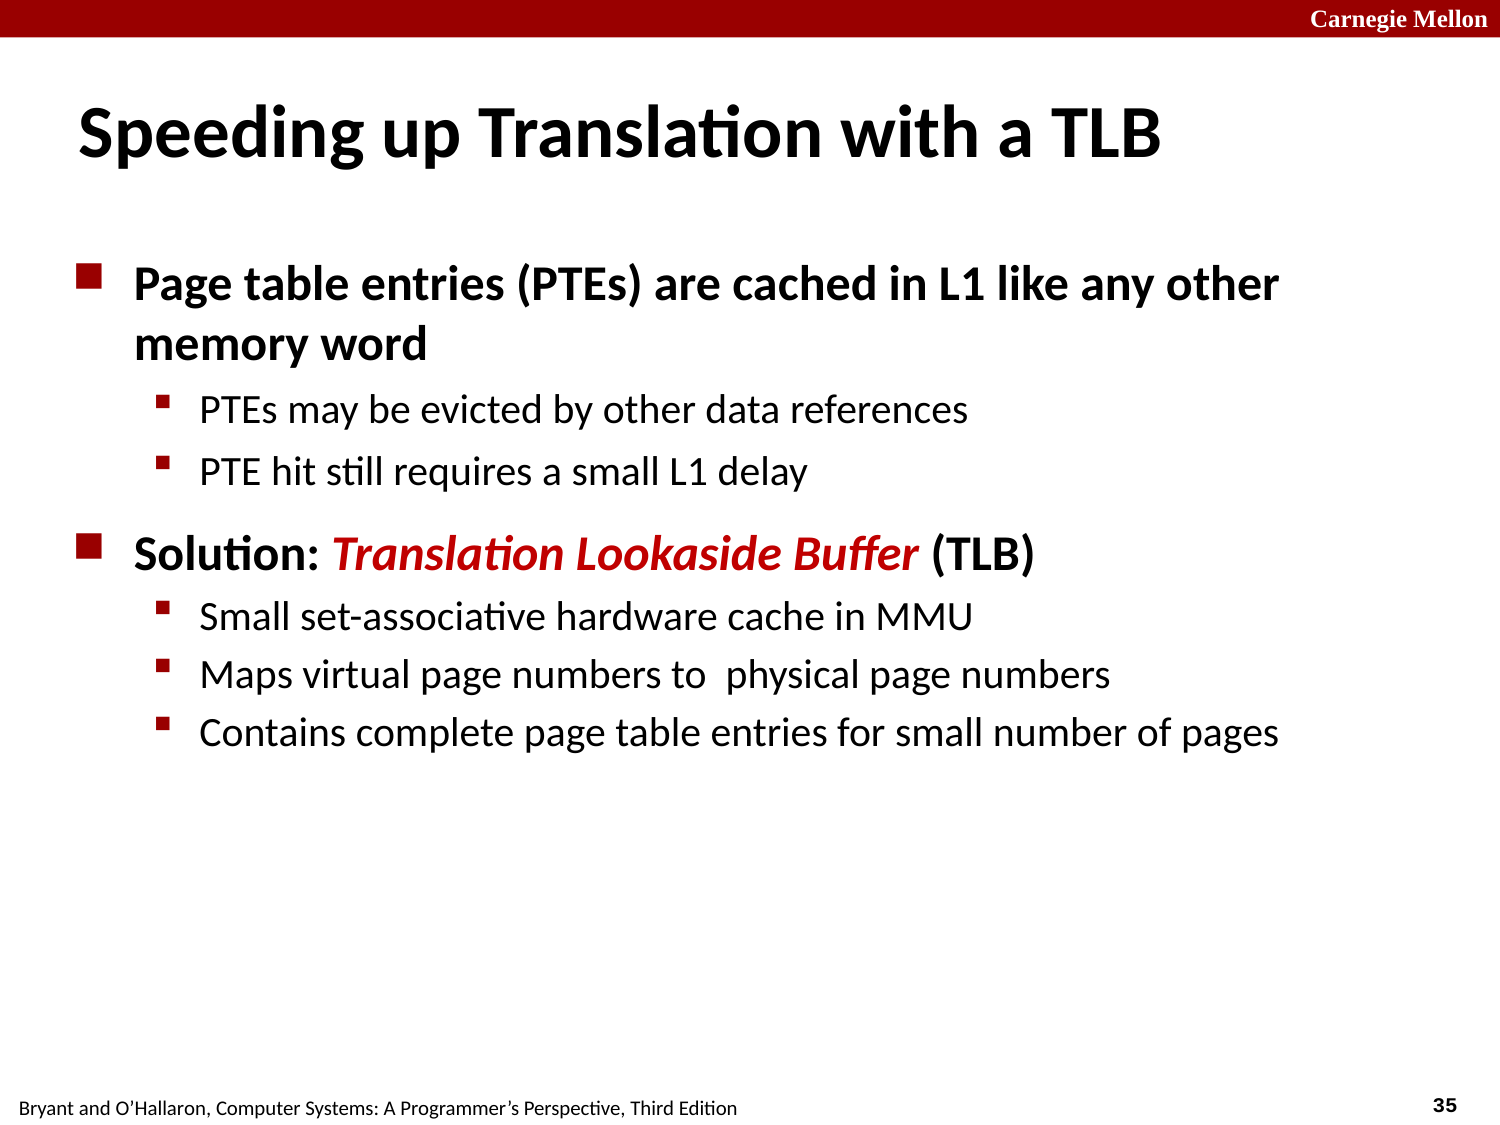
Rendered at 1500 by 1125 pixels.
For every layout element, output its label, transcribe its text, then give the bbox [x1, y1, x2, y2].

title Speeding up Translation with a TLB [63, 80, 1440, 176]
list Page table entries (PTEs) are cached in L1 like any other memory word PTEs may be evicted by other data references PTE hit still requires a small L1 delay Solution: Translation Lookaside Buffer (TLB) Small set-associative hardware cache in MMU Maps virtual page numbers to physical page numbers Contains complete page table entries for small number of pages [62, 242, 1466, 1101]
